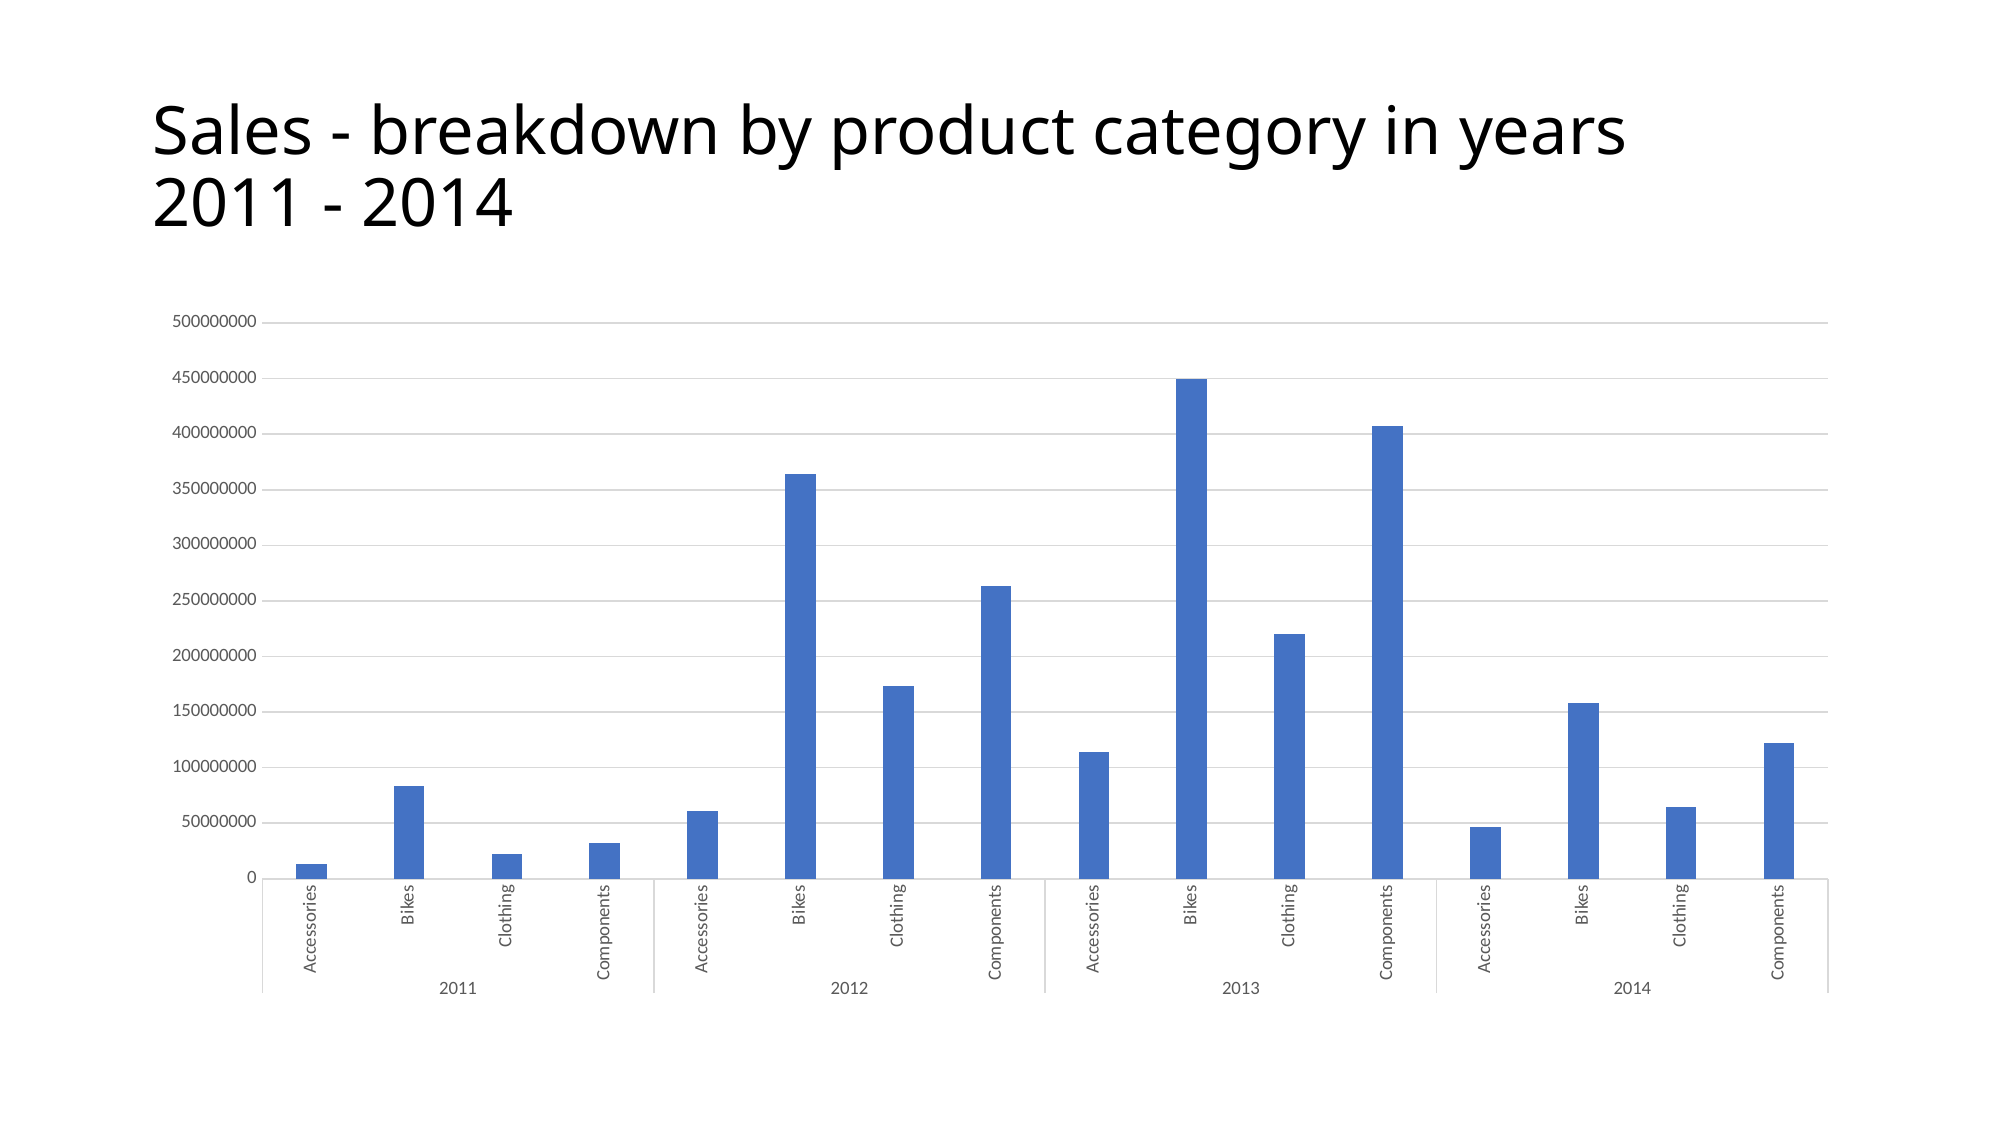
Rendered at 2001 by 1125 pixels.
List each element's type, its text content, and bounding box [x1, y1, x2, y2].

title Sales - breakdown by product category in years 2011 - 2014 [137, 59, 1863, 278]
chart [137, 299, 1863, 1014]
